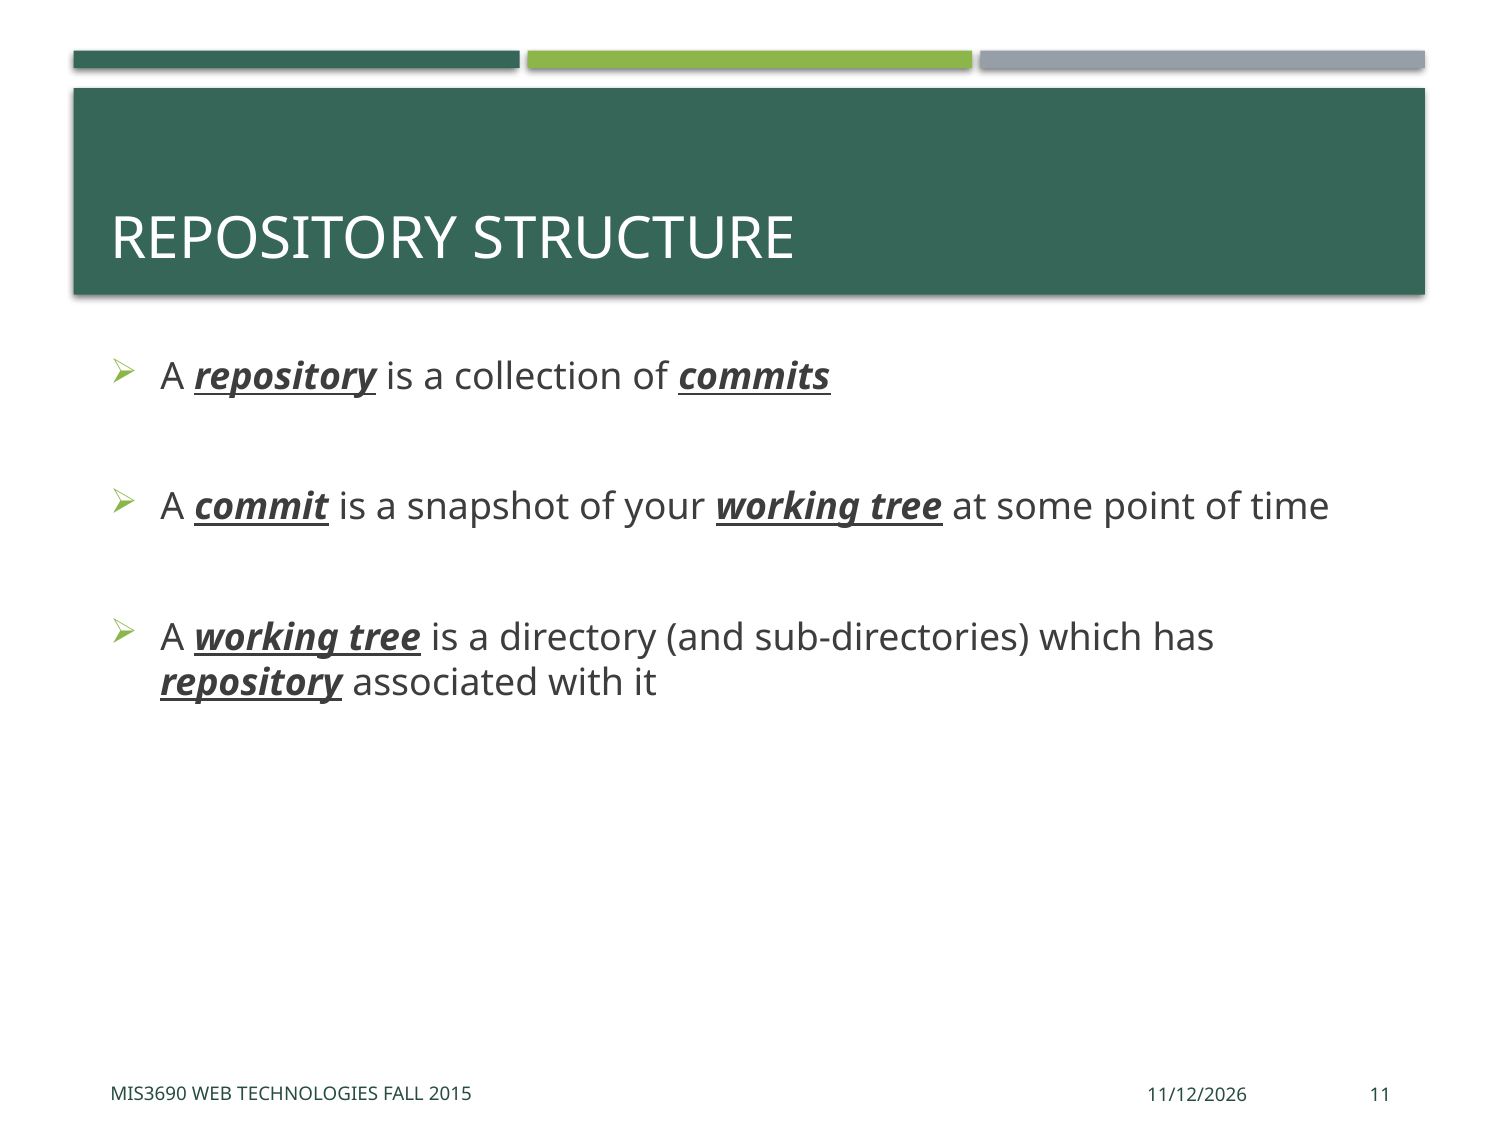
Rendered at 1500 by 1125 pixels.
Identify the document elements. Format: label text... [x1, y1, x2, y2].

list A repository is a collection of commits A commit is a snapshot of your working tree at some point of time A working tree is a directory (and sub-directories) which has repository associated with it [95, 344, 1406, 1038]
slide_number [911, 1065, 1262, 1125]
title Repository structure [95, 99, 1406, 278]
footer MIS3690 Web Technologies Fall 2015 [95, 1064, 895, 1125]
slide_number 11 [1279, 1065, 1406, 1125]
